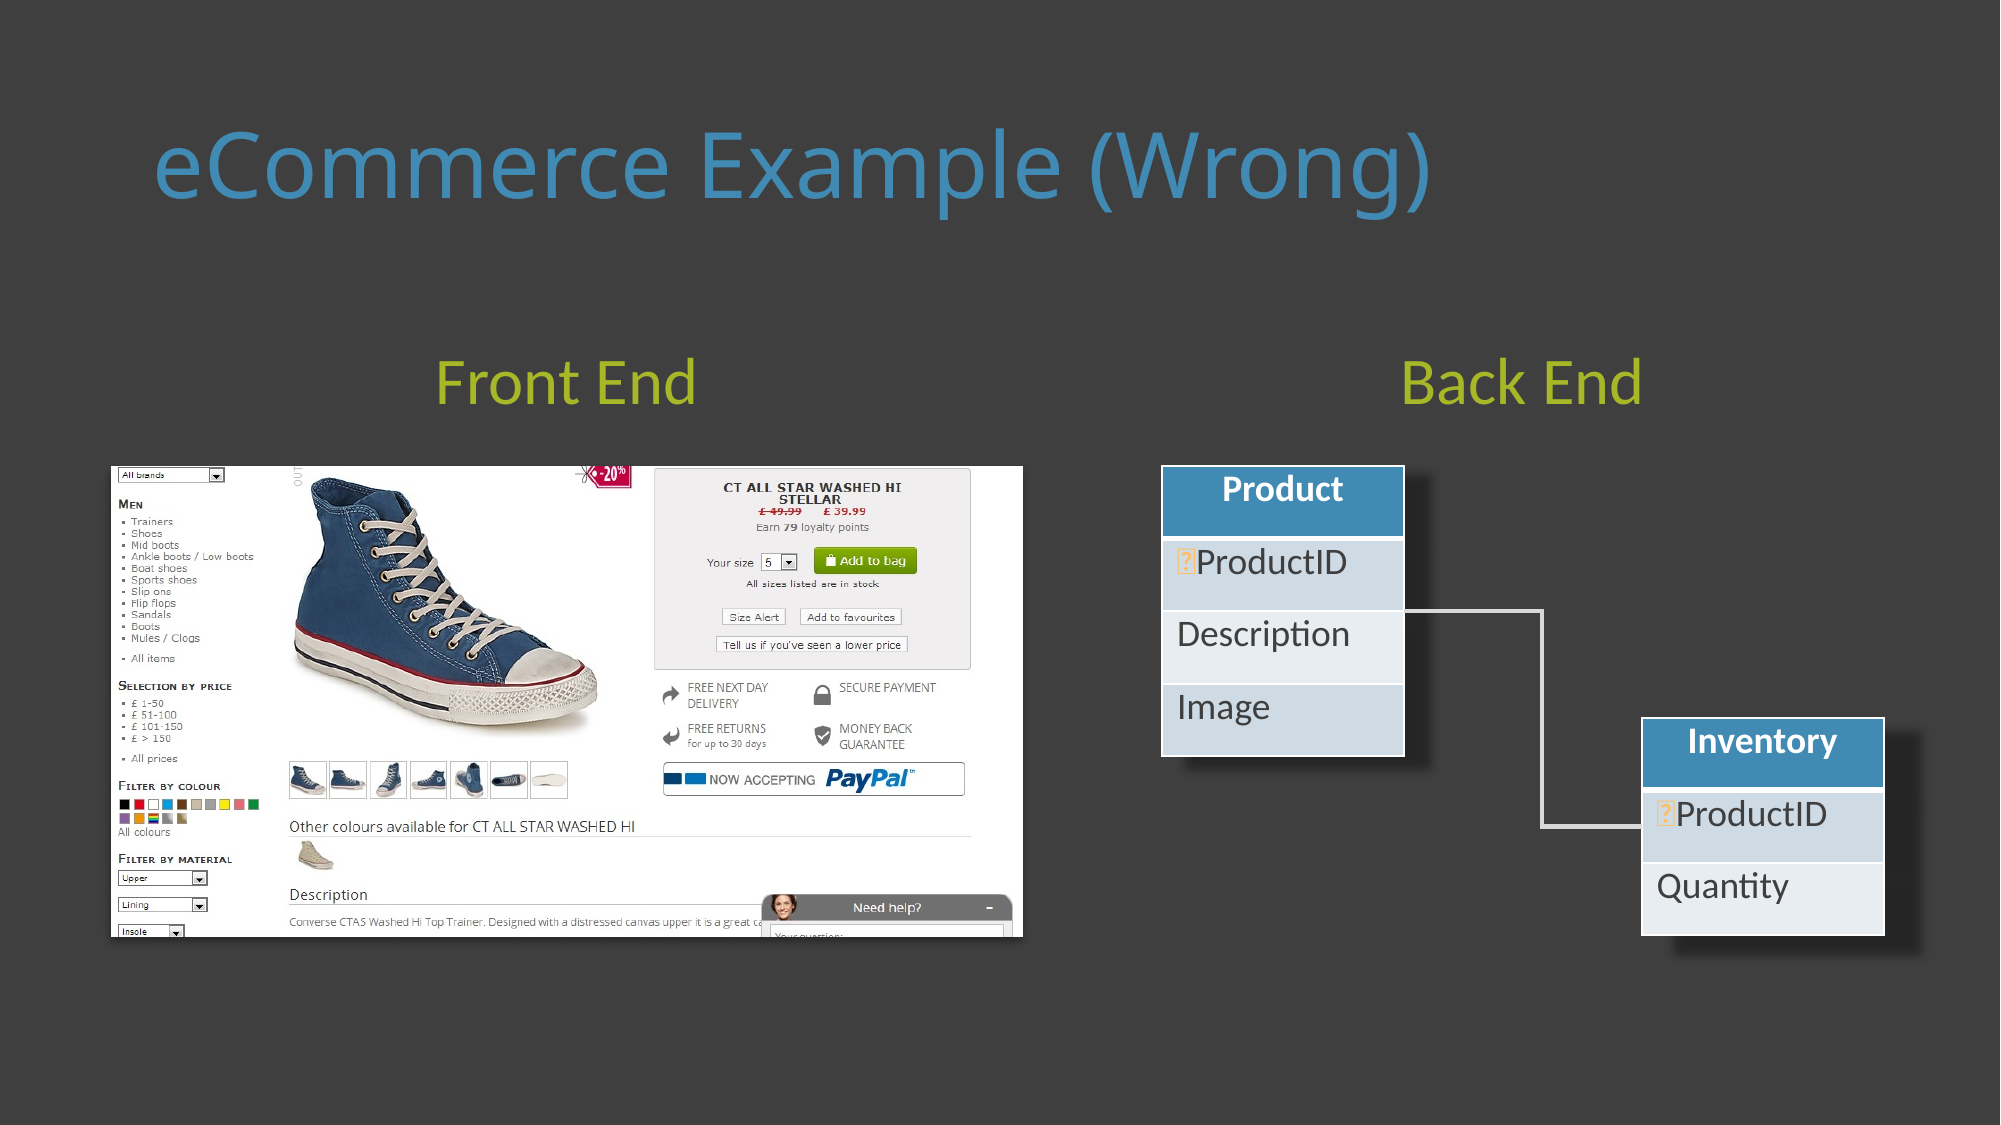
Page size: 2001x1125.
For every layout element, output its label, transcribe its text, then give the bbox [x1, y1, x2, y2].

table_cell 🔑ProductID [1163, 541, 1403, 610]
picture [111, 466, 1023, 937]
table_header Inventory [1643, 719, 1883, 787]
table_cell Quantity [1643, 864, 1883, 934]
table_cell Description [1163, 612, 1403, 683]
table_cell Image [1163, 685, 1403, 755]
table_cell 🔑ProductID [1643, 793, 1883, 862]
table_header Product [1163, 467, 1403, 536]
title eCommerce Example (Wrong) [137, 59, 1863, 278]
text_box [1404, 611, 1642, 827]
text_box Front End [420, 330, 714, 426]
text_box Back End [1385, 330, 1660, 426]
